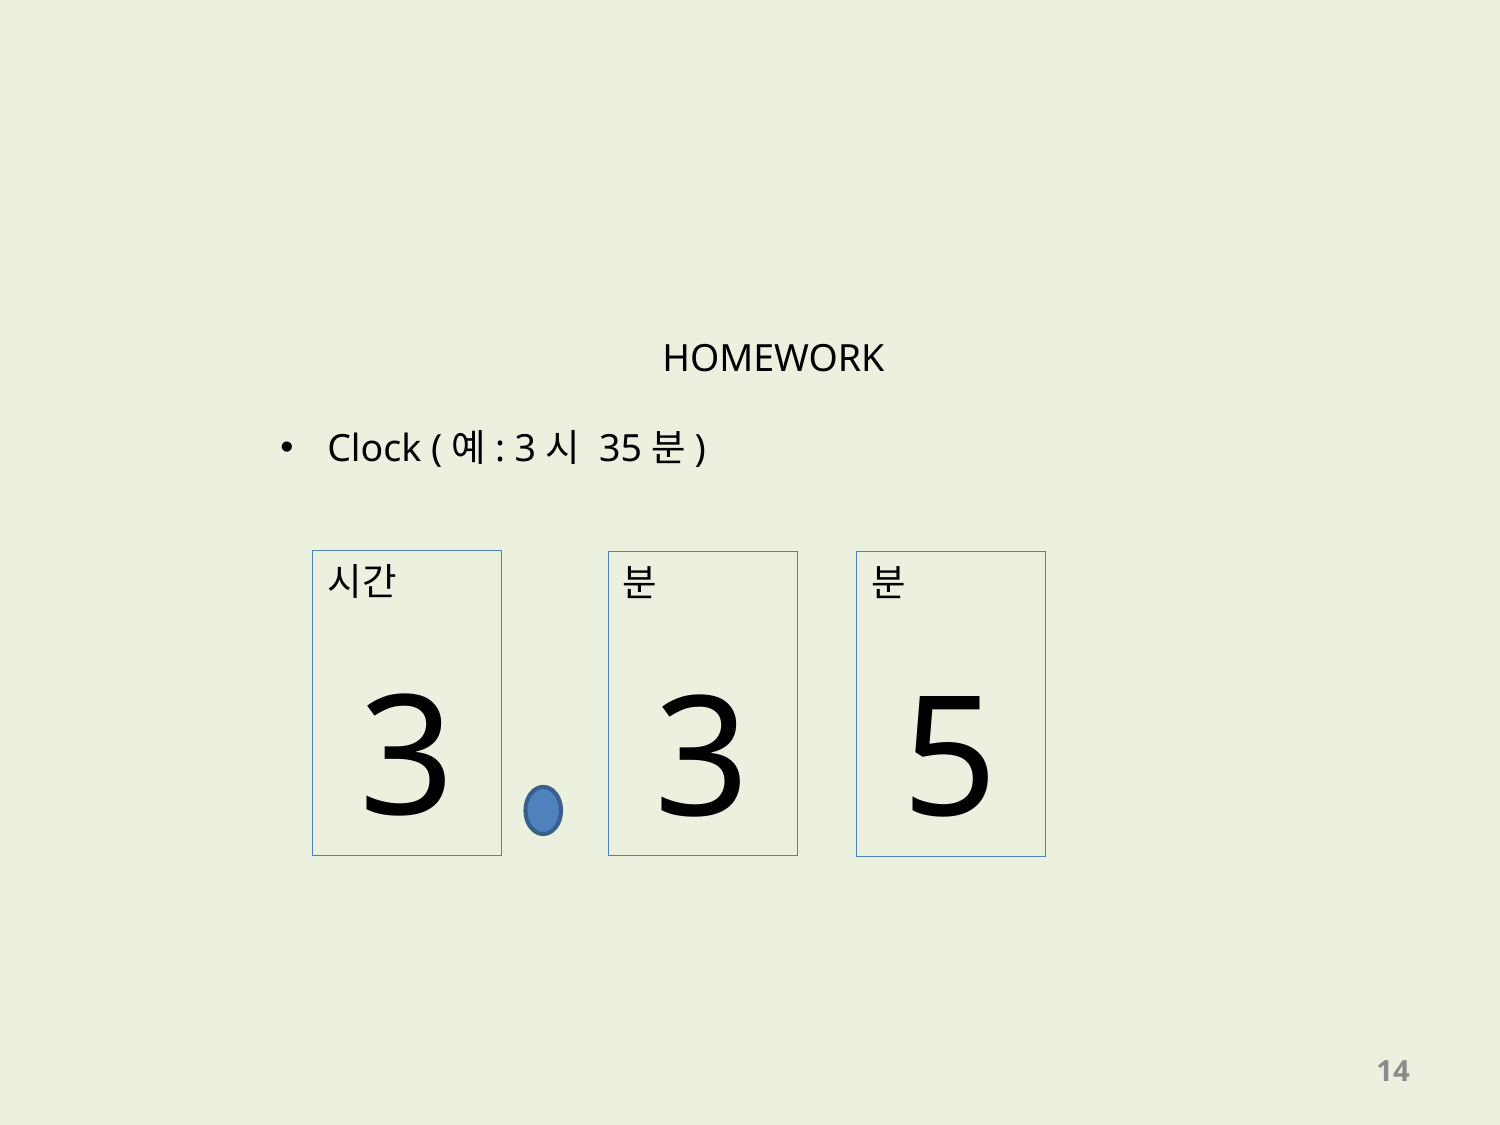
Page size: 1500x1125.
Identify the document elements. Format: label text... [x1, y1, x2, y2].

text_box 시간 3 [312, 550, 502, 856]
text_box 분 3 [608, 551, 798, 856]
text_box 분 5 [856, 551, 1046, 857]
slide_number 14 [1074, 1042, 1425, 1103]
text_box HOMEWORK Clock (예: 3시 35분) [265, 326, 1282, 476]
text_box [523, 784, 564, 837]
